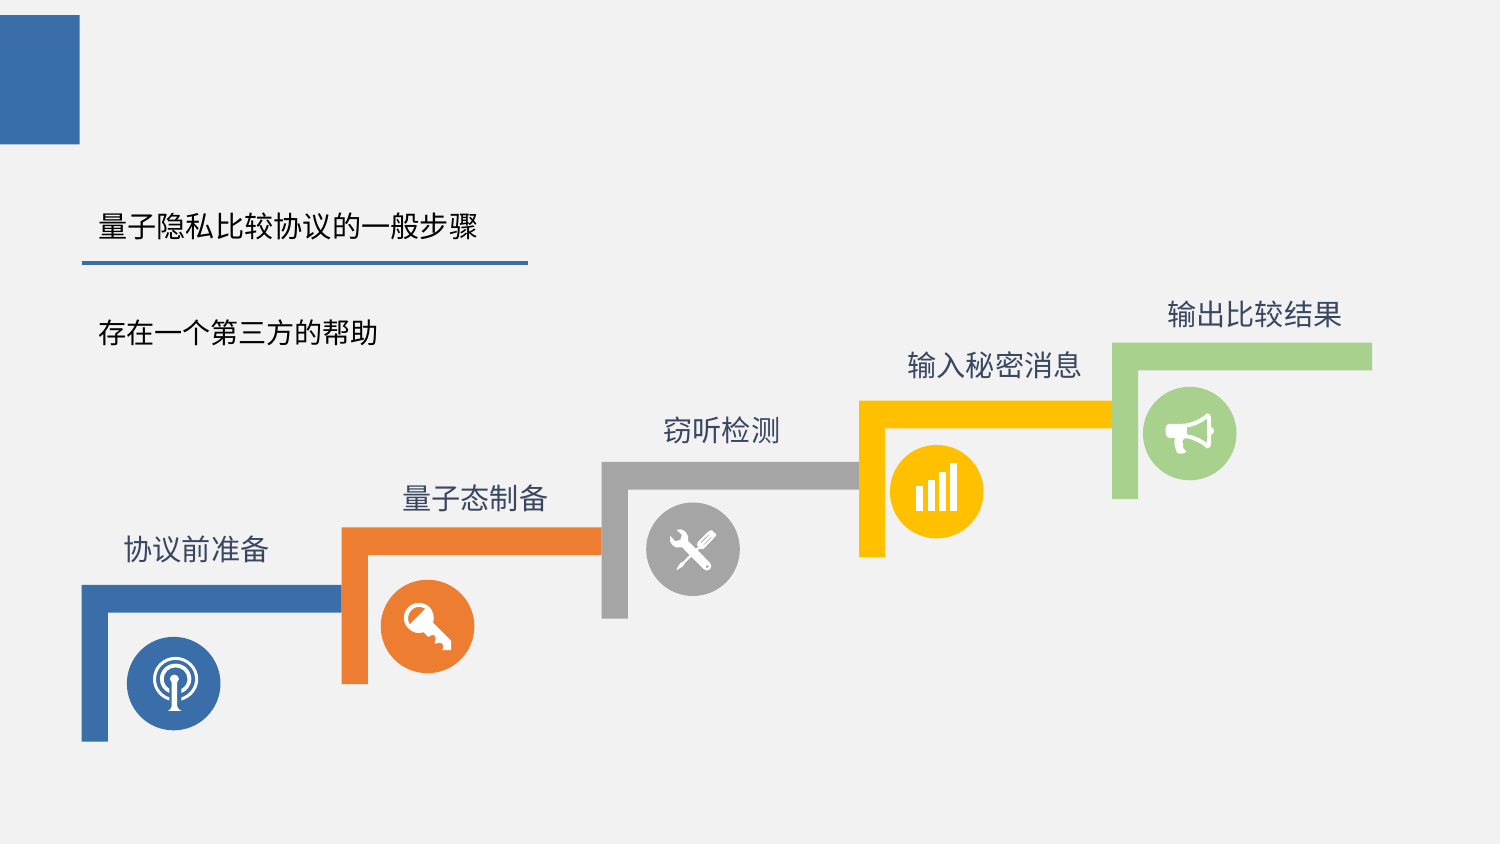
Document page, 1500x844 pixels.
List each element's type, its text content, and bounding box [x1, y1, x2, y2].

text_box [81, 295, 1373, 742]
text_box 量子隐私比较协议的一般步骤 [83, 200, 494, 251]
